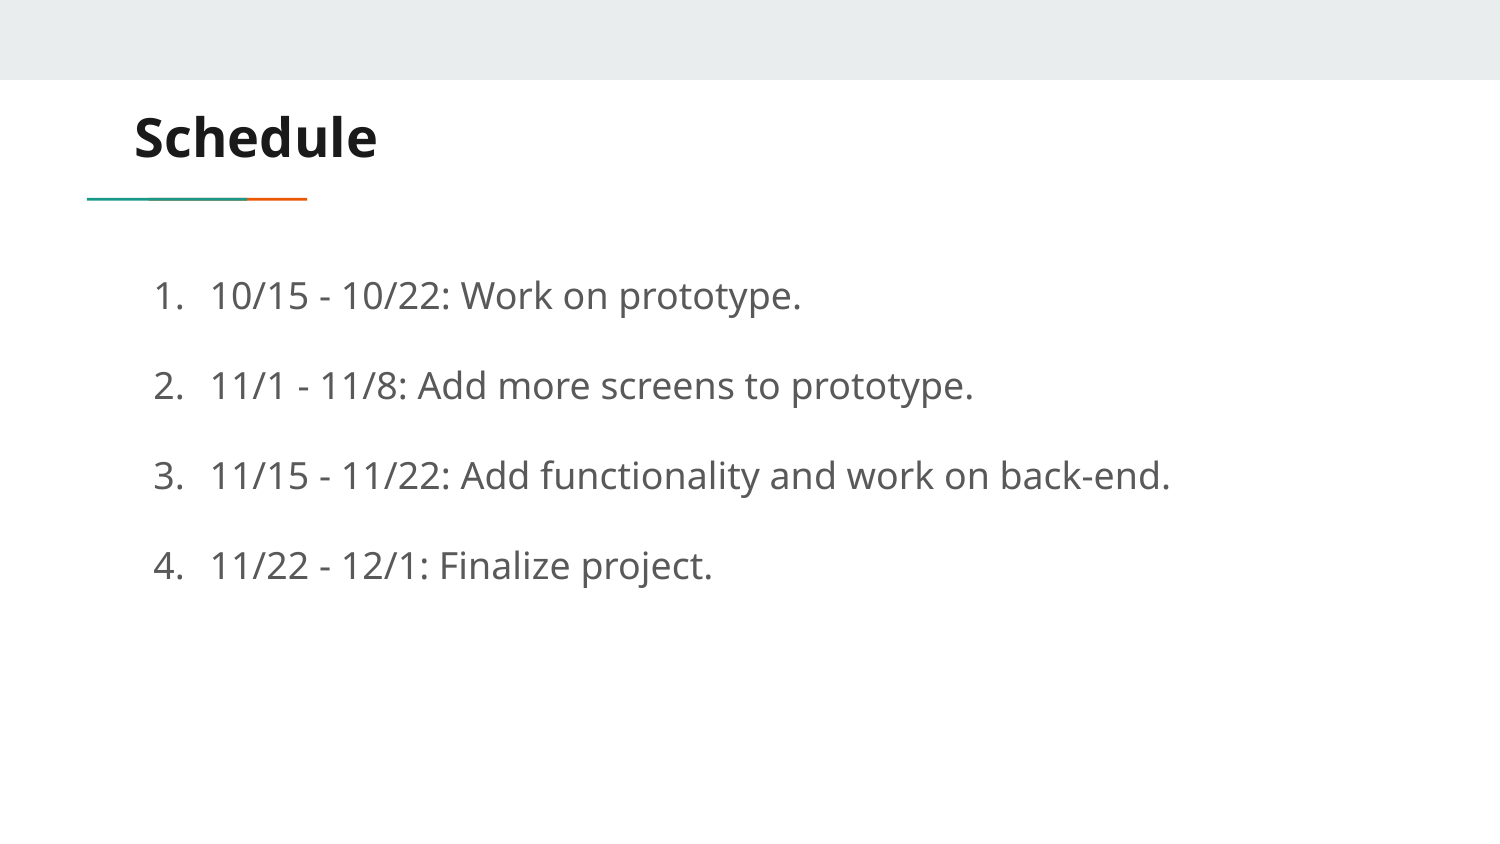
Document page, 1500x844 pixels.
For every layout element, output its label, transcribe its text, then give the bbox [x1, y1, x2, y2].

title Schedule [119, 87, 1381, 176]
list 10/15 - 10/22: Work on prototype. 11/1 - 11/8: Add more screens to prototype. 11/15 - 11/22: Add functionality and work on back-end. 11/22 - 12/1: Finalize project. [119, 211, 1381, 712]
